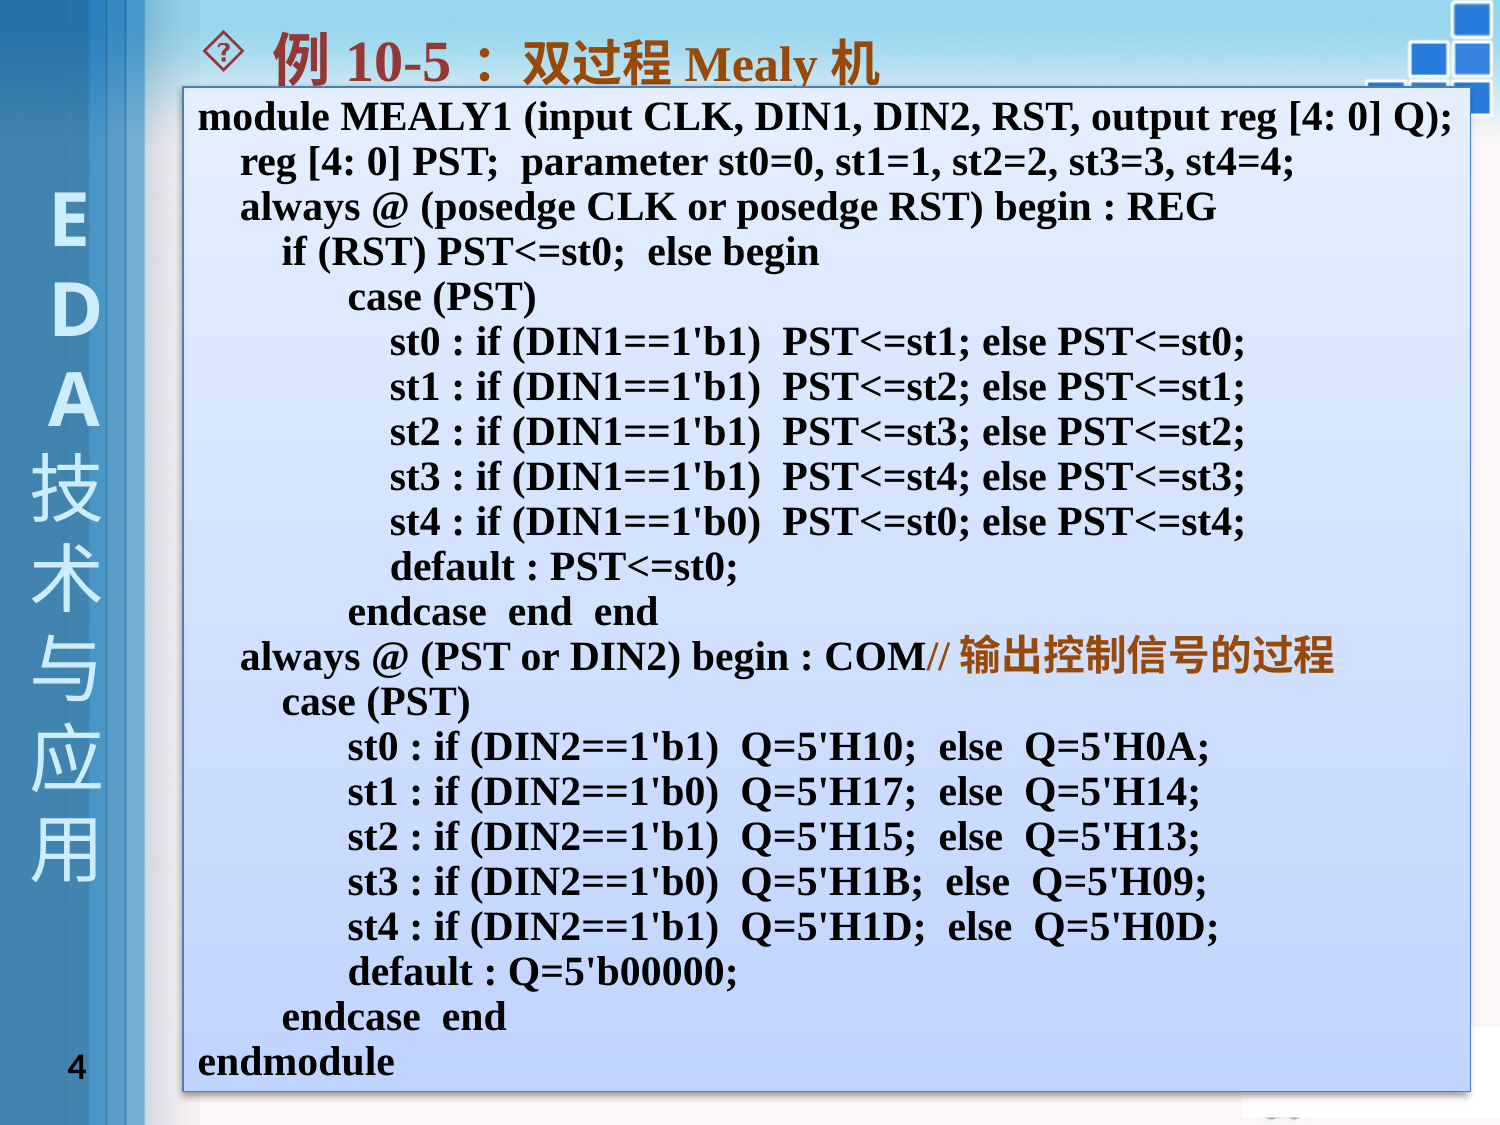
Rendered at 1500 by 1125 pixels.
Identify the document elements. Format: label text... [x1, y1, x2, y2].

text_box [1239, 1025, 1500, 1120]
text_box module MEALY1 (input CLK, DIN1, DIN2, RST, output reg [4: 0] Q); reg [4: 0] PST; parameter st0=0, st1=1, st2=2, st3=3, st4=4; always @ (posedge CLK or posedge RST) begin : REG if (RST) PST<=st0; else begin case (PST) st0 : if (DIN1==1'b1) PST<=st1; else PST<=st0; st1 : if (DIN1==1'b1) PST<=st2; else PST<=st1; st2 : if (DIN1==1'b1) PST<=st3; else PST<=st2; st3 : if (DIN1==1'b1) PST<=st4; else PST<=st3; st4 : if (DIN1==1'b0) PST<=st0; else PST<=st4; default : PST<=st0; endcase end end always @ (PST or DIN2) begin : COM//输出控制信号的过程 case (PST) st0 : if (DIN2==1'b1) Q=5'H10; else Q=5'H0A; st1 : if (DIN2==1'b0) Q=5'H17; else Q=5'H14; st2 : if (DIN2==1'b1) Q=5'H15; else Q=5'H13; st3 : if (DIN2==1'b0) Q=5'H1B; else Q=5'H09; st4 : if (DIN2==1'b1) Q=5'H1D; else Q=5'H0D; default : Q=5'b00000; endcase end endmodule [182, 86, 1471, 1092]
text_box 例10-5 ：双过程Mealy机 [182, 15, 1447, 84]
picture [0, 0, 1500, 1125]
text_box E D A技术与应用 [14, 164, 136, 900]
text_box 4 [53, 1035, 148, 1103]
